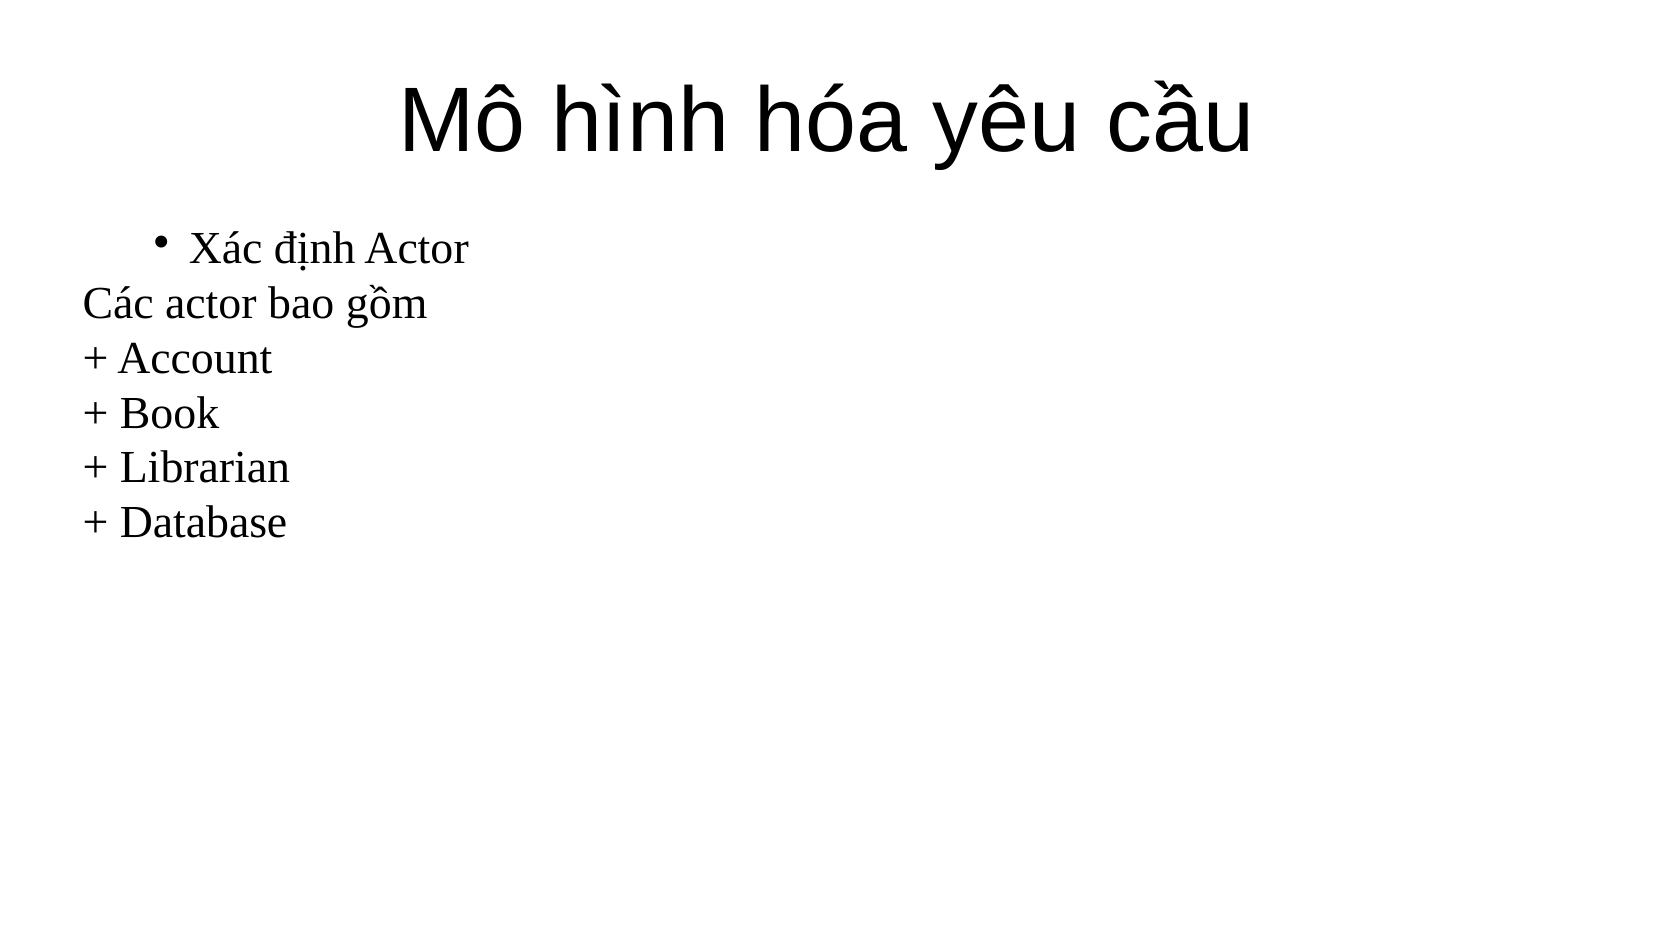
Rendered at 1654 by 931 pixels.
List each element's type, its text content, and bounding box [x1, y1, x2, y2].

text_box Xác định Actor Các actor bao gồm + Account + Book + Librarian + Database [82, 217, 1571, 757]
text_box Mô hình hóa yêu cầu [82, 59, 1571, 170]
